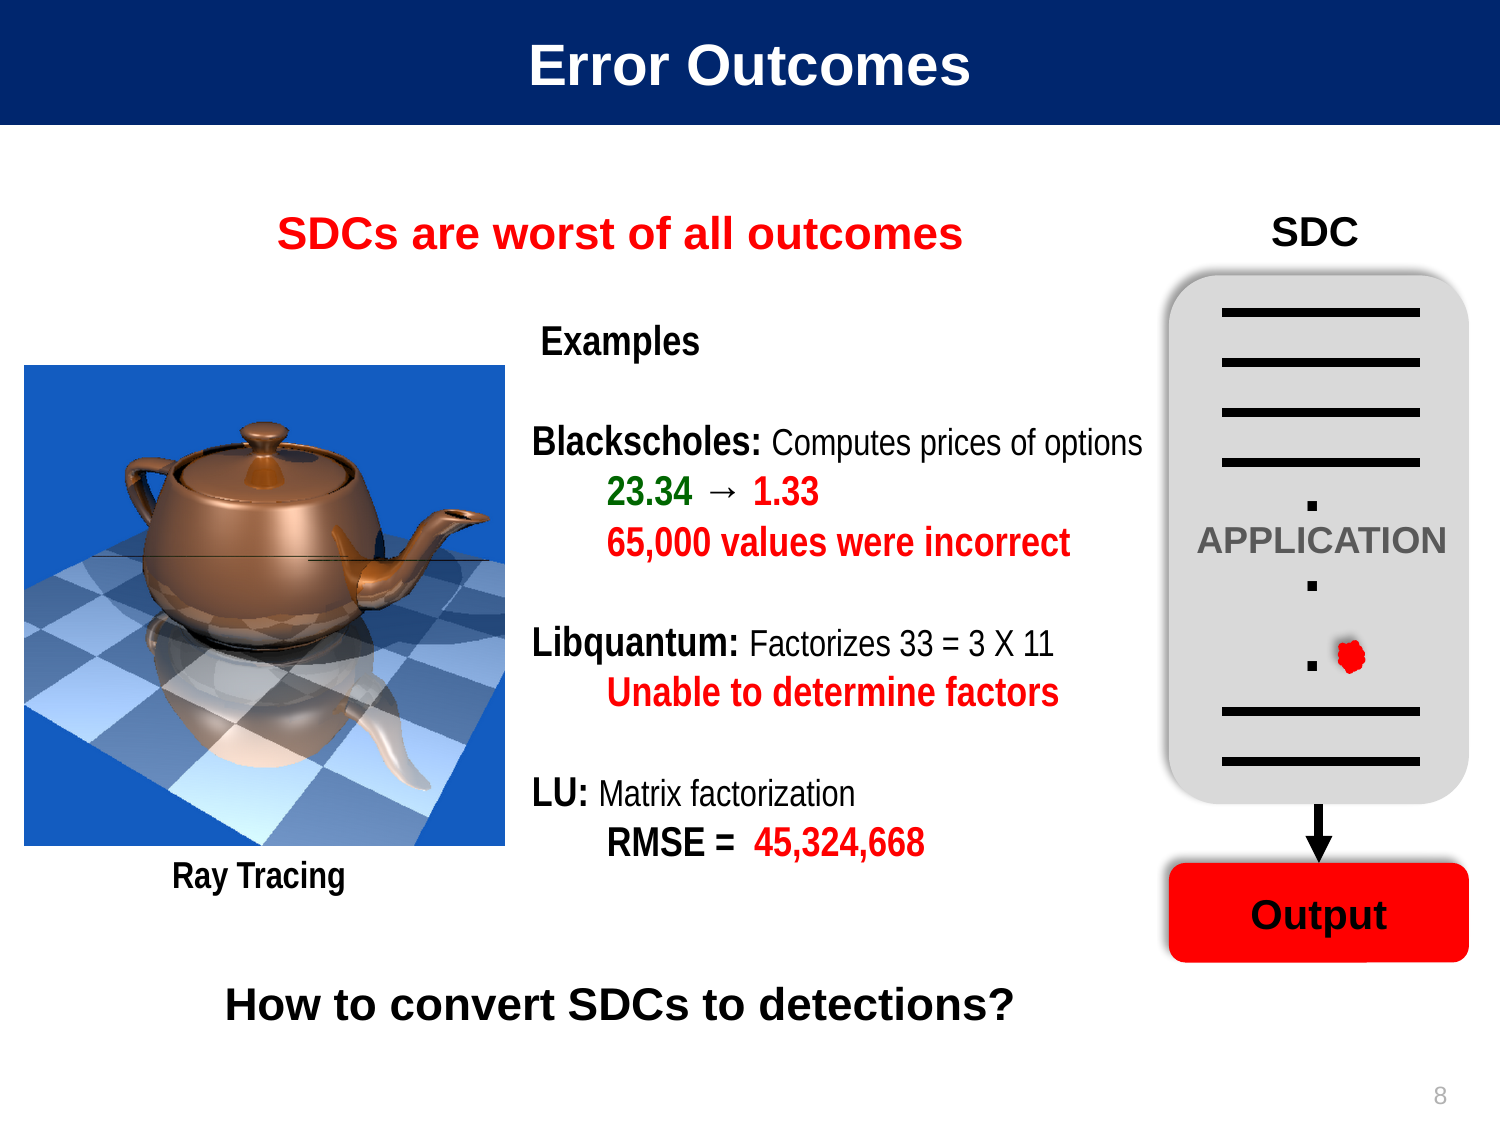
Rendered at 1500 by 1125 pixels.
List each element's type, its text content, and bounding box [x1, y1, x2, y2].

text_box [24, 365, 506, 905]
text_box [1168, 275, 1476, 805]
text_box Output [1174, 862, 1469, 963]
text_box SDC [1256, 196, 1375, 262]
title Error Outcomes [0, 0, 1500, 126]
slide_number 8 [1112, 1065, 1463, 1125]
text_box [8, 167, 1157, 1028]
text_box SDCs are worst of all outcomes Examples Blackscholes: Computes prices of options 23.34 → 1.33 65,000 values were incorrect Libquantum: Factorizes 33 = 3 X 11 Unable to determine factors LU: Matrix factorization RMSE = 45,324,668 How to convert SDCs to detections? [67, 196, 1174, 1037]
